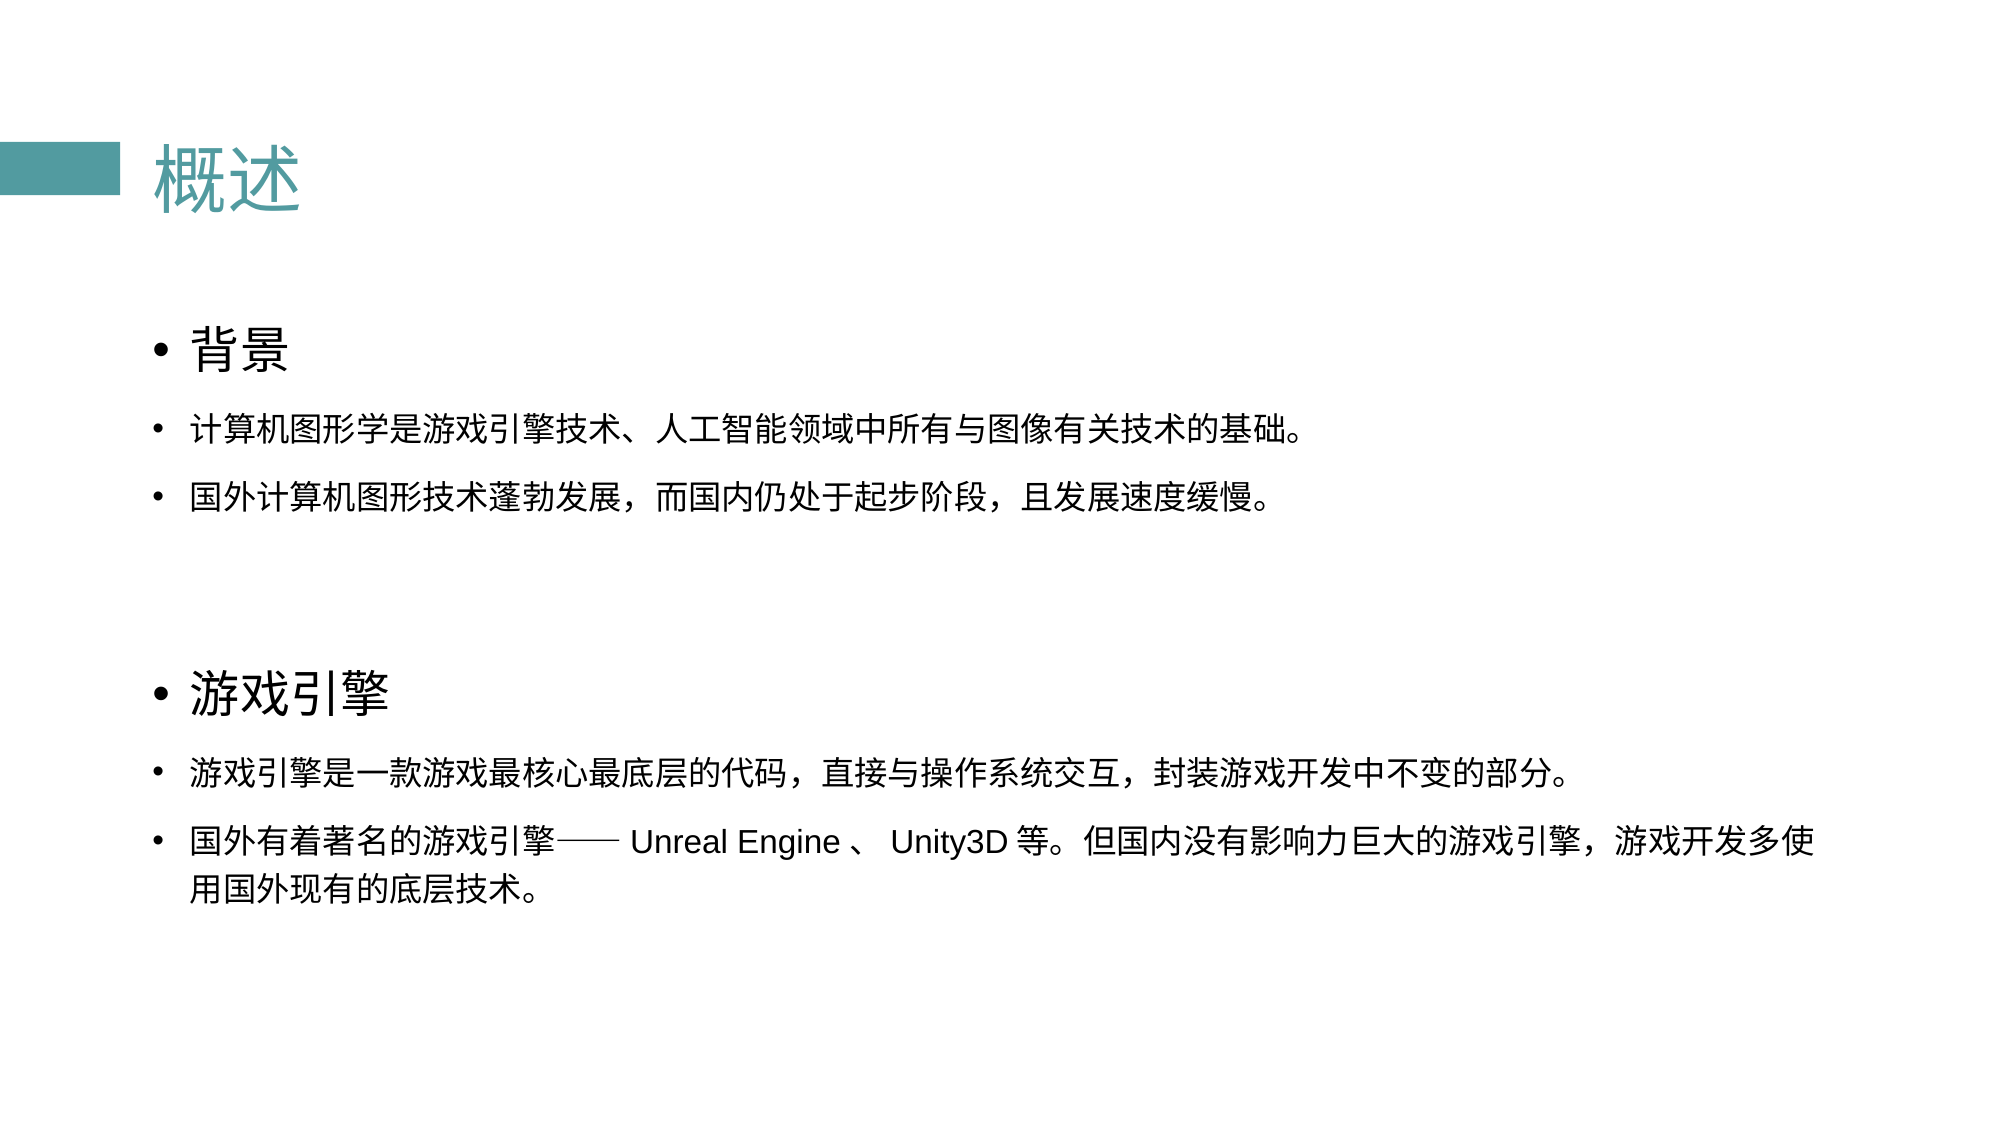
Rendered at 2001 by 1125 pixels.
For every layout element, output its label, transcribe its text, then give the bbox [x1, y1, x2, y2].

list 背景 计算机图形学是游戏引擎技术、人工智能领域中所有与图像有关技术的基础。 国外计算机图形技术蓬勃发展，而国内仍处于起步阶段，且发展速度缓慢。 游戏引擎 游戏引擎是一款游戏最核心最底层的代码，直接与操作系统交互，封装游戏开发中不变的部分。 国外有着著名的游戏引擎——Unreal Engine、Unity3D等。但国内没有影响力巨大的游戏引擎，游戏开发多使用国外现有的底层技术。 [137, 299, 1863, 1014]
title 概述 [137, 59, 1863, 278]
